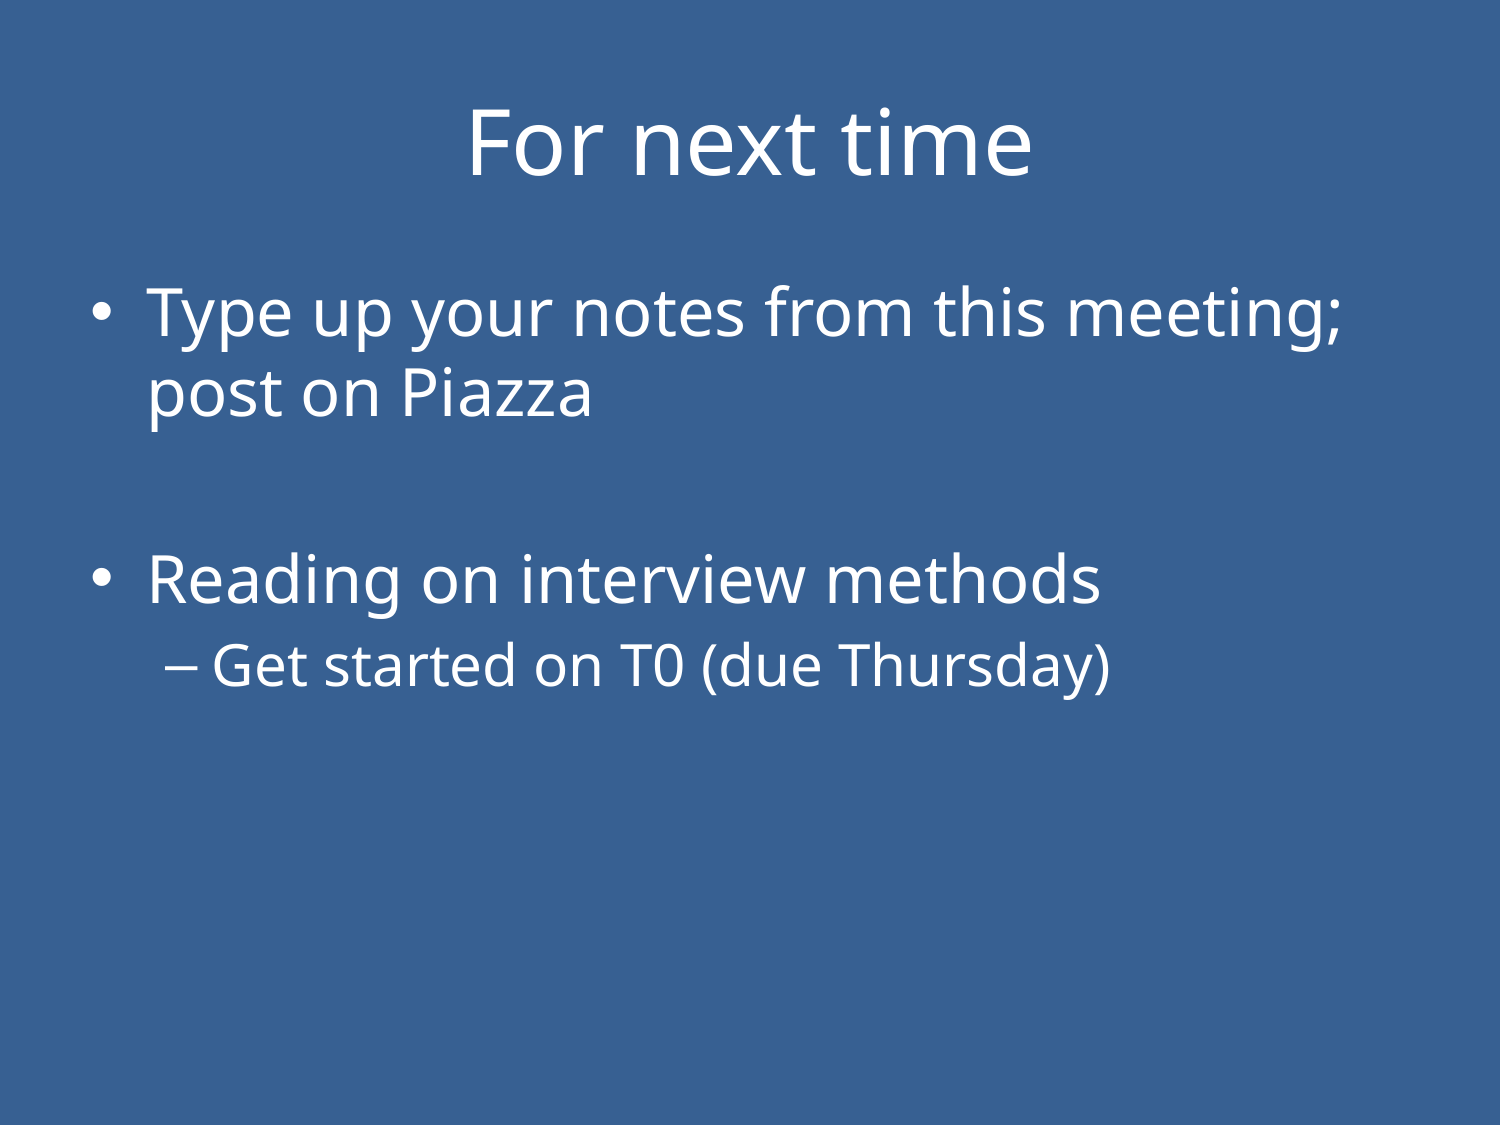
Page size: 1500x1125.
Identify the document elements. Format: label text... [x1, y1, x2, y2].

title For next time [75, 45, 1425, 233]
list Type up your notes from this meeting; post on Piazza Reading on interview methods Get started on T0 (due Thursday) [75, 262, 1425, 1005]
